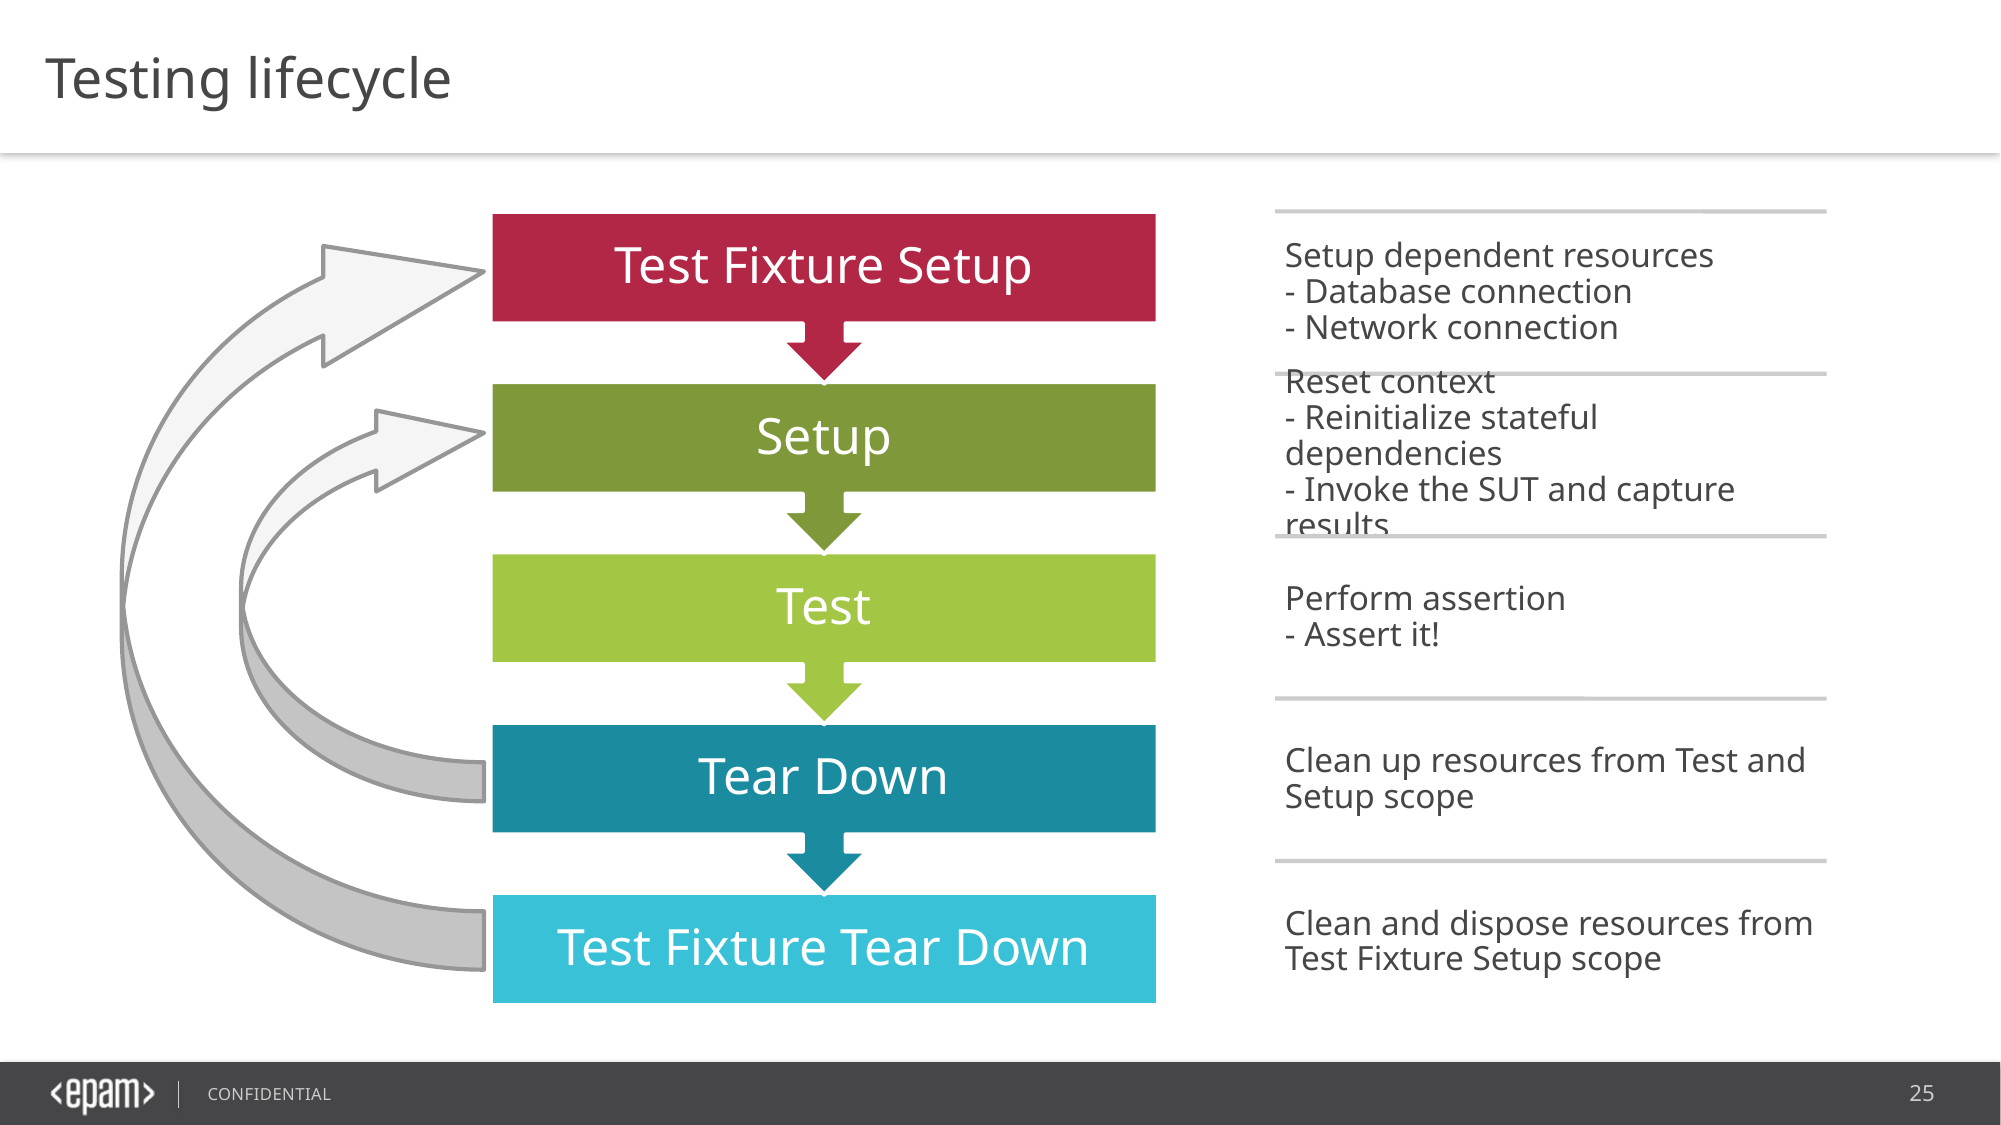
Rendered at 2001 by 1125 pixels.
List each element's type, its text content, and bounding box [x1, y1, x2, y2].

picture [50, 1078, 155, 1116]
text_box [238, 408, 485, 804]
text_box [490, 211, 1158, 1006]
list Testing lifecycle [0, 0, 2000, 153]
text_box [1274, 211, 1827, 1024]
text_box [119, 243, 485, 972]
